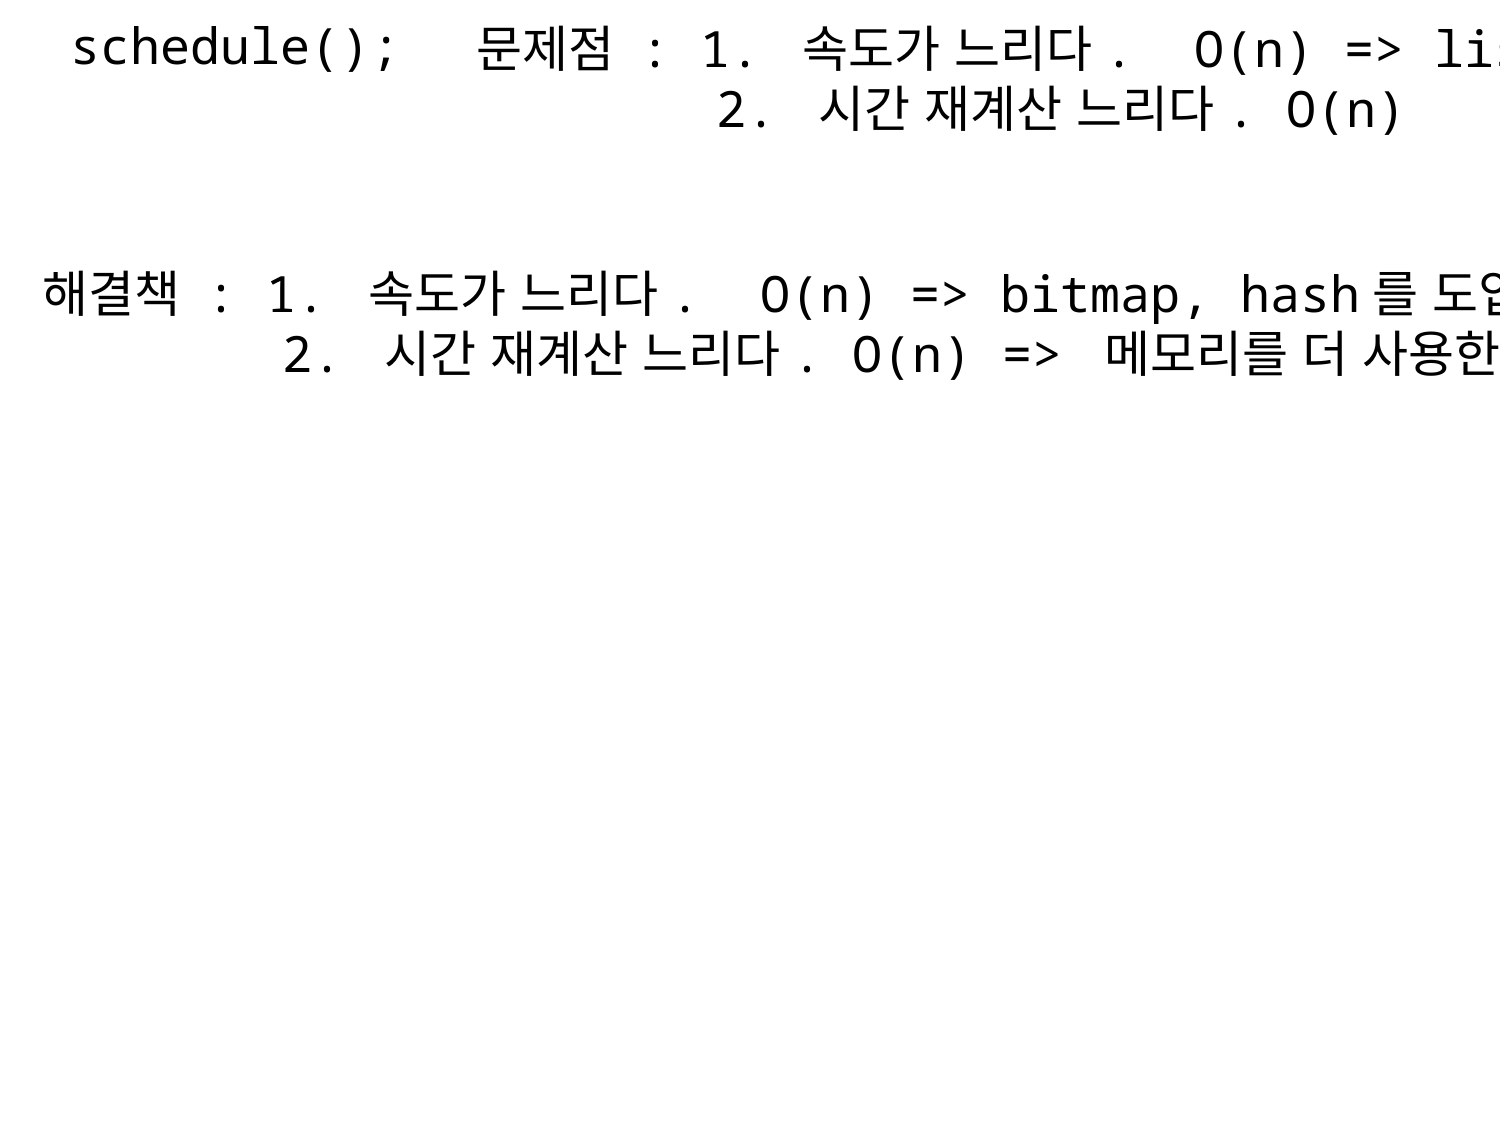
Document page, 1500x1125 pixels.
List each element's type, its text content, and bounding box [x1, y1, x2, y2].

text_box schedule(); [55, 7, 416, 82]
text_box 해결책 : 1. 속도가 느리다. O(n) => bitmap, hash를 도입 => O(1) 2. 시간 재계산 느리다. O(n) => 메모리를 더 사용한다. => O(1) [27, 255, 1500, 390]
text_box 문제점 : 1. 속도가 느리다. O(n) => list 사용 2. 시간 재계산 느리다. O(n) [461, 10, 1500, 146]
